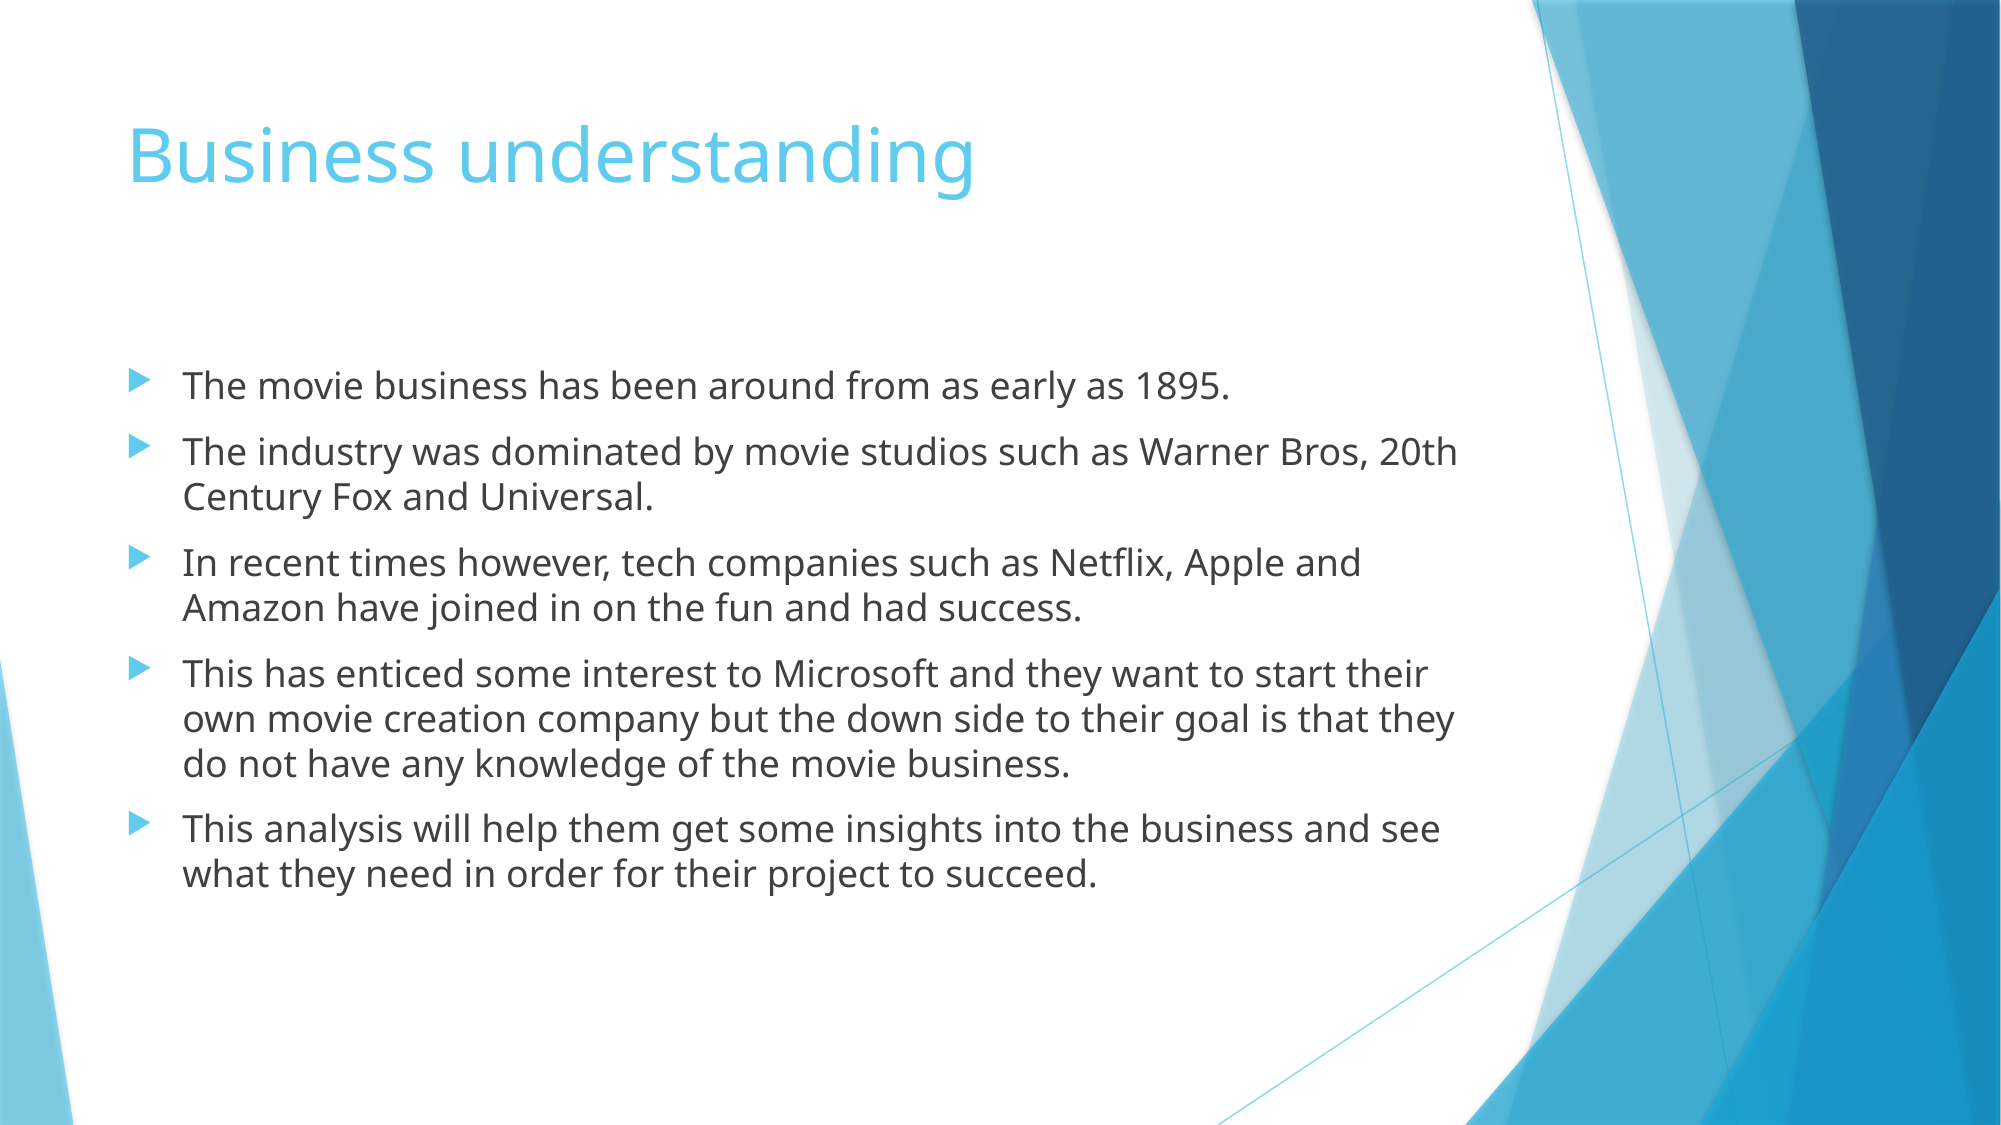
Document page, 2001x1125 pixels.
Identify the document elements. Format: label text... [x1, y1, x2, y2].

list The movie business has been around from as early as 1895. The industry was dominated by movie studios such as Warner Bros, 20th Century Fox and Universal. In recent times however, tech companies such as Netflix, Apple and Amazon have joined in on the fun and had success. This has enticed some interest to Microsoft and they want to start their own movie creation company but the down side to their goal is that they do not have any knowledge of the movie business. This analysis will help them get some insights into the business and see what they need in order for their project to succeed. [111, 354, 1522, 992]
title Business understanding [111, 99, 1522, 317]
